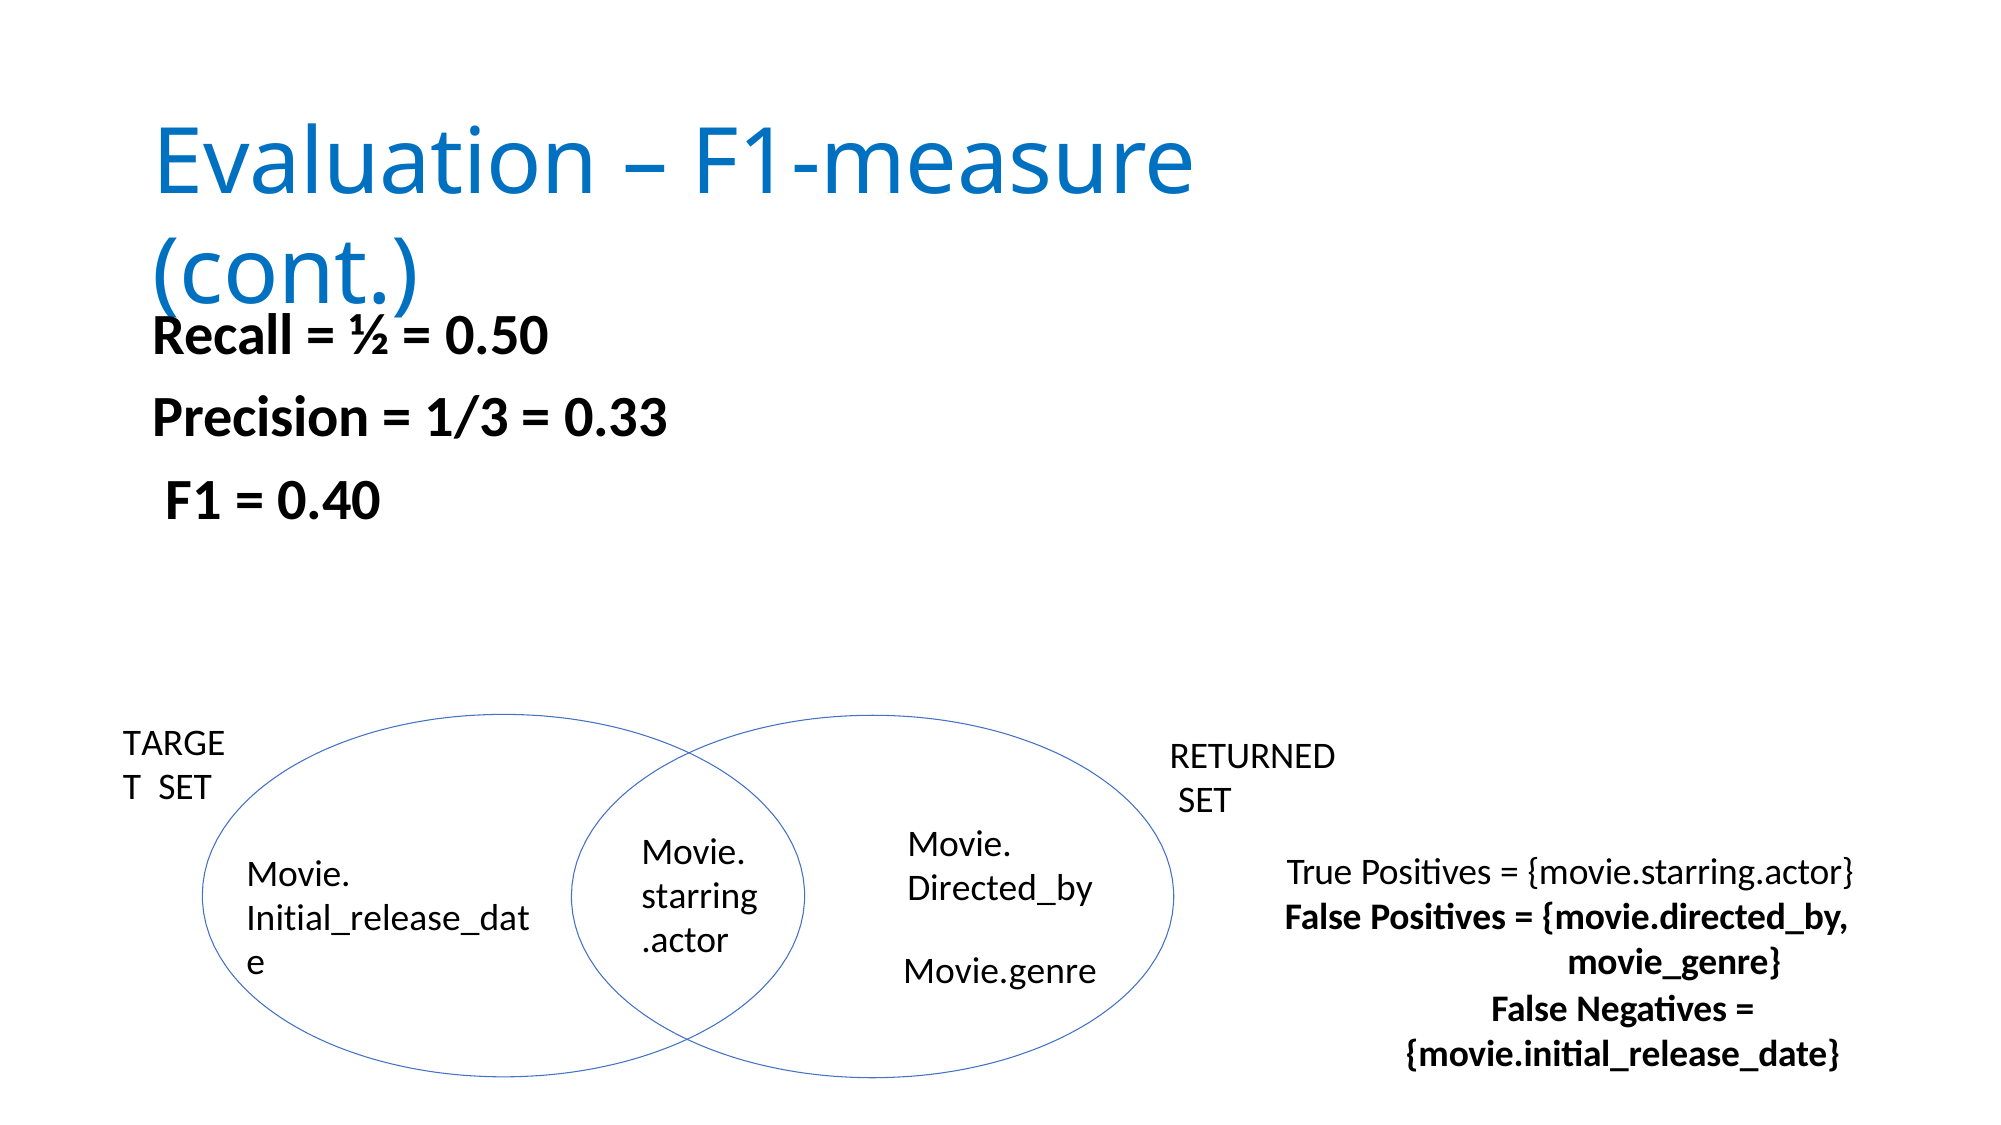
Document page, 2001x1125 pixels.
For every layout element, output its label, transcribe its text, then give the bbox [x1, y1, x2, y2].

text_box TARGET SET [120, 714, 243, 807]
title Evaluation – F1-measure (cont.) [150, 100, 1321, 323]
text_box RETURNED SET True Positives = {movie.starring.actor} False Positives = {movie.directed_by, movie_genre} False Negatives = {movie.initial_release_date} [1167, 727, 1996, 1074]
text_box [202, 714, 688, 1077]
text_box Recall = ½ = 0.50 Precision = 1/3 = 0.33 F1 = 0.40 [150, 281, 675, 531]
text_box [571, 715, 1167, 1078]
text_box Movie. Initial_release_date [244, 845, 550, 982]
